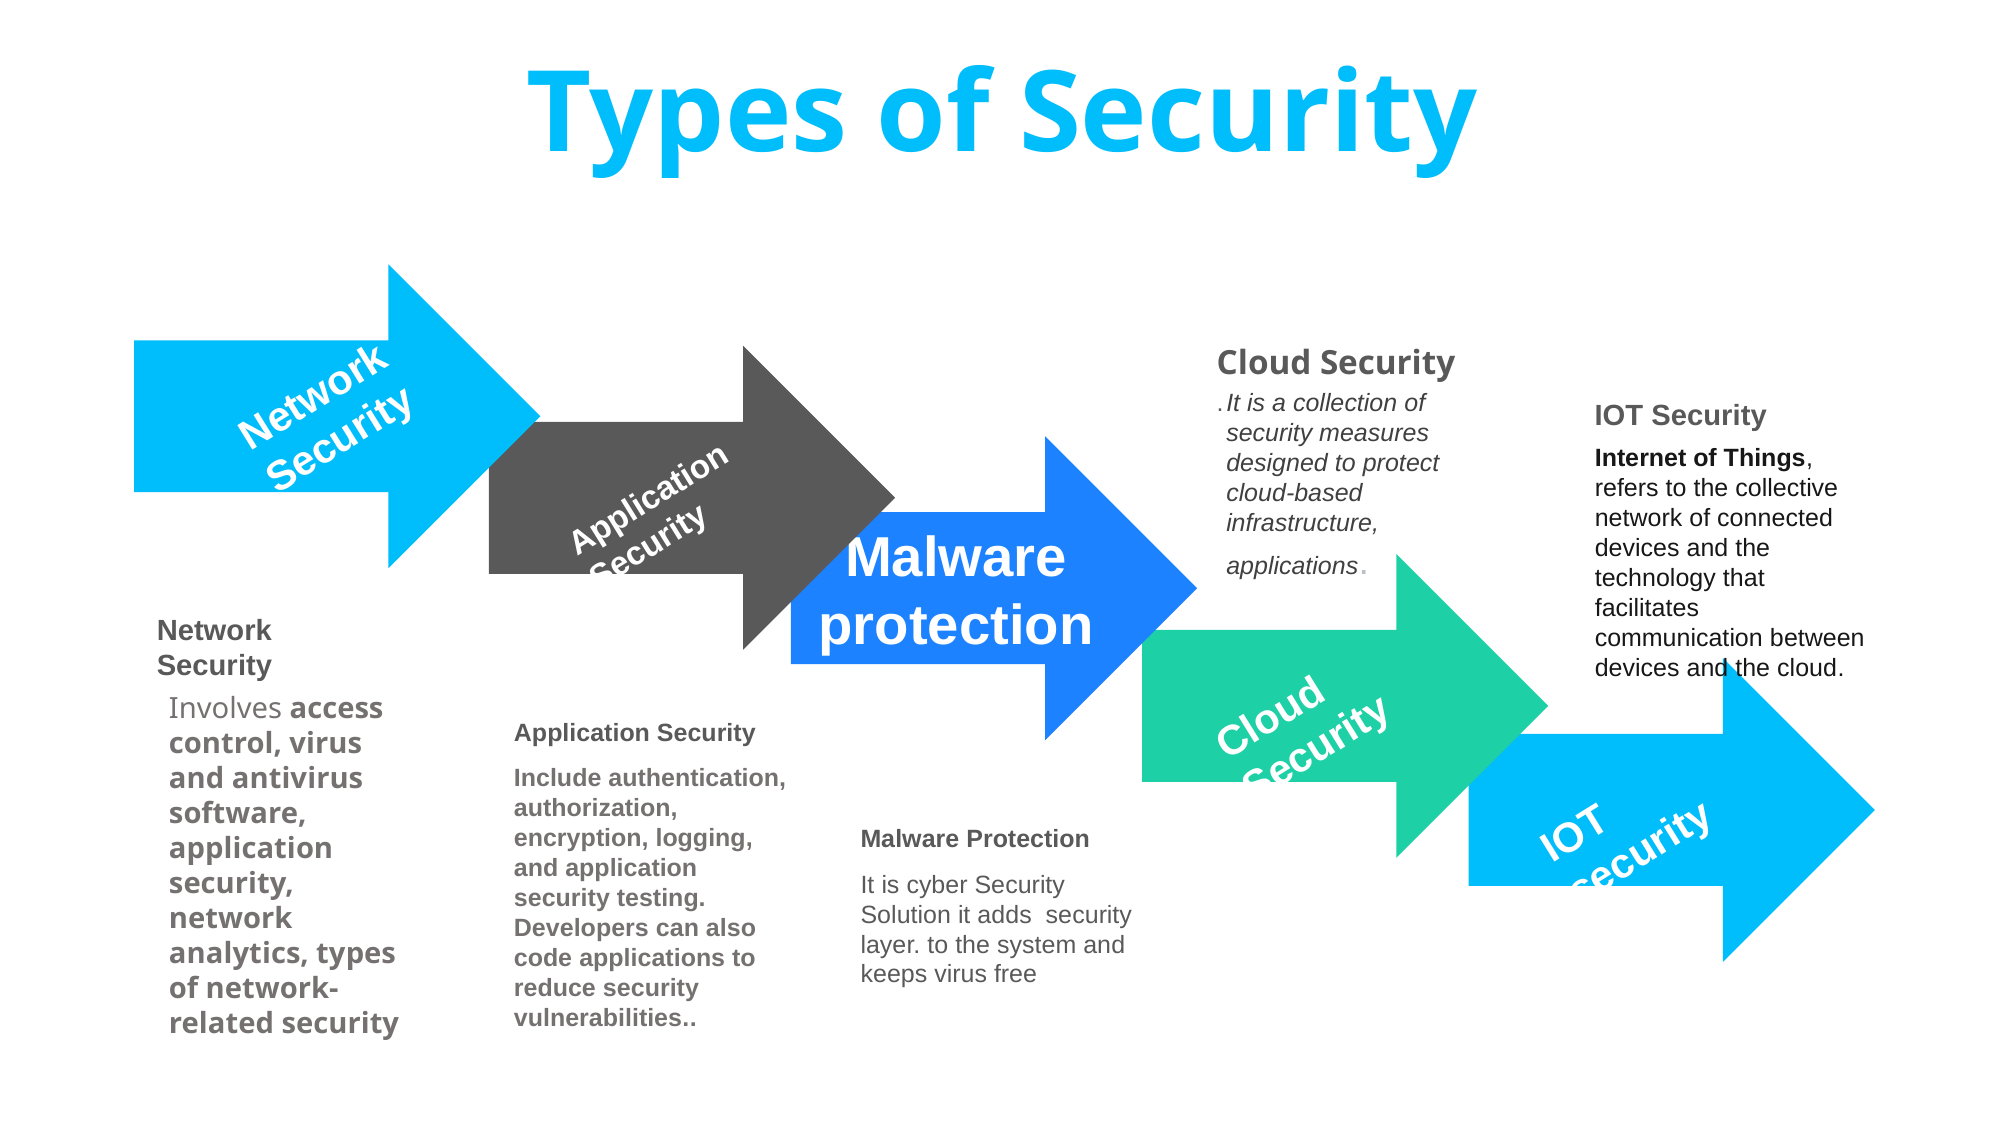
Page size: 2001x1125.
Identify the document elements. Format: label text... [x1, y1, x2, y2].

text_box Application Security [543, 406, 791, 610]
text_box Malware protection [789, 433, 1199, 743]
text_box [309, 261, 542, 571]
text_box [651, 343, 897, 653]
text_box It is a collection of security measures designed to protect cloud-based infrastructure, applications. [1211, 379, 1514, 589]
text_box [845, 815, 1156, 998]
text_box [1318, 589, 1550, 861]
text_box [1642, 692, 1877, 965]
list Types of Security [53, 55, 1952, 175]
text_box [1201, 333, 1512, 425]
text_box Network Security [212, 295, 471, 516]
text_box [499, 708, 809, 1042]
text_box [1141, 628, 1346, 783]
text_box [1467, 732, 1670, 887]
text_box Cloud Security [1188, 604, 1447, 825]
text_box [1579, 389, 1890, 692]
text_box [142, 603, 431, 1016]
text_box [487, 420, 717, 575]
text_box [133, 339, 337, 494]
text_box IOT security [1514, 707, 1773, 928]
